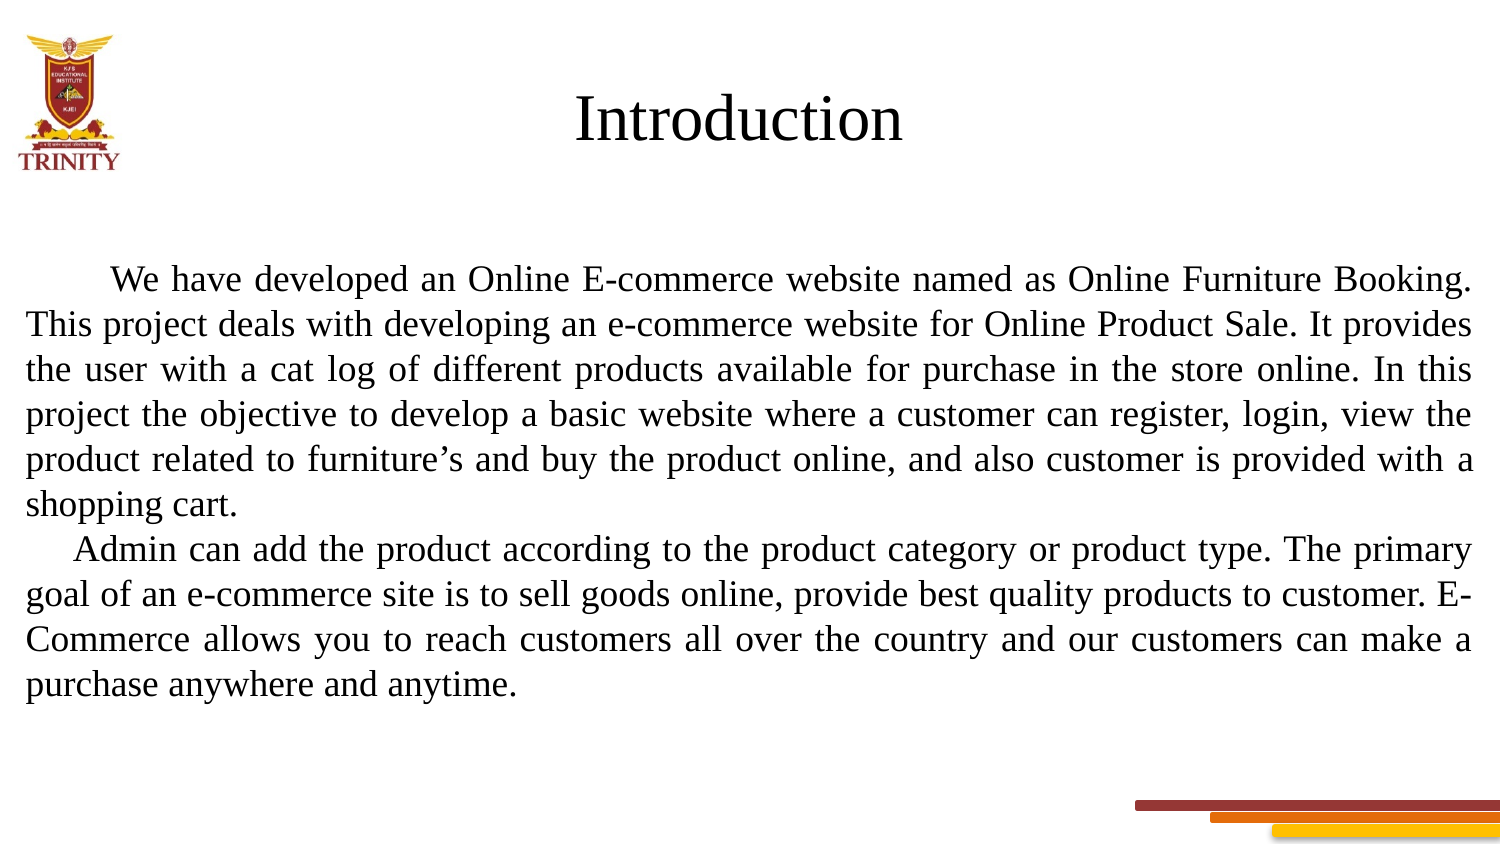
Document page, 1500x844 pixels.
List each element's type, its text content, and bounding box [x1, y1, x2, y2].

title Introduction [75, 33, 1425, 175]
picture [12, 34, 75, 172]
text_box We have developed an Online E-commerce website named as Online Furniture Booking. This project deals with developing an e-commerce website for Online Product Sale. It provides the user with a cat log of different products available for purchase in the store online. In this project the objective to develop a basic website where a customer can register, login, view the product related to furniture’s and buy the product online, and also customer is provided with a shopping cart. Admin can add the product according to the product category or product type. The primary goal of an e-commerce site is to sell goods online, provide best quality products to customer. E- Commerce allows you to reach customers all over the country and our customers can make a purchase anywhere and anytime. [10, 246, 1489, 712]
